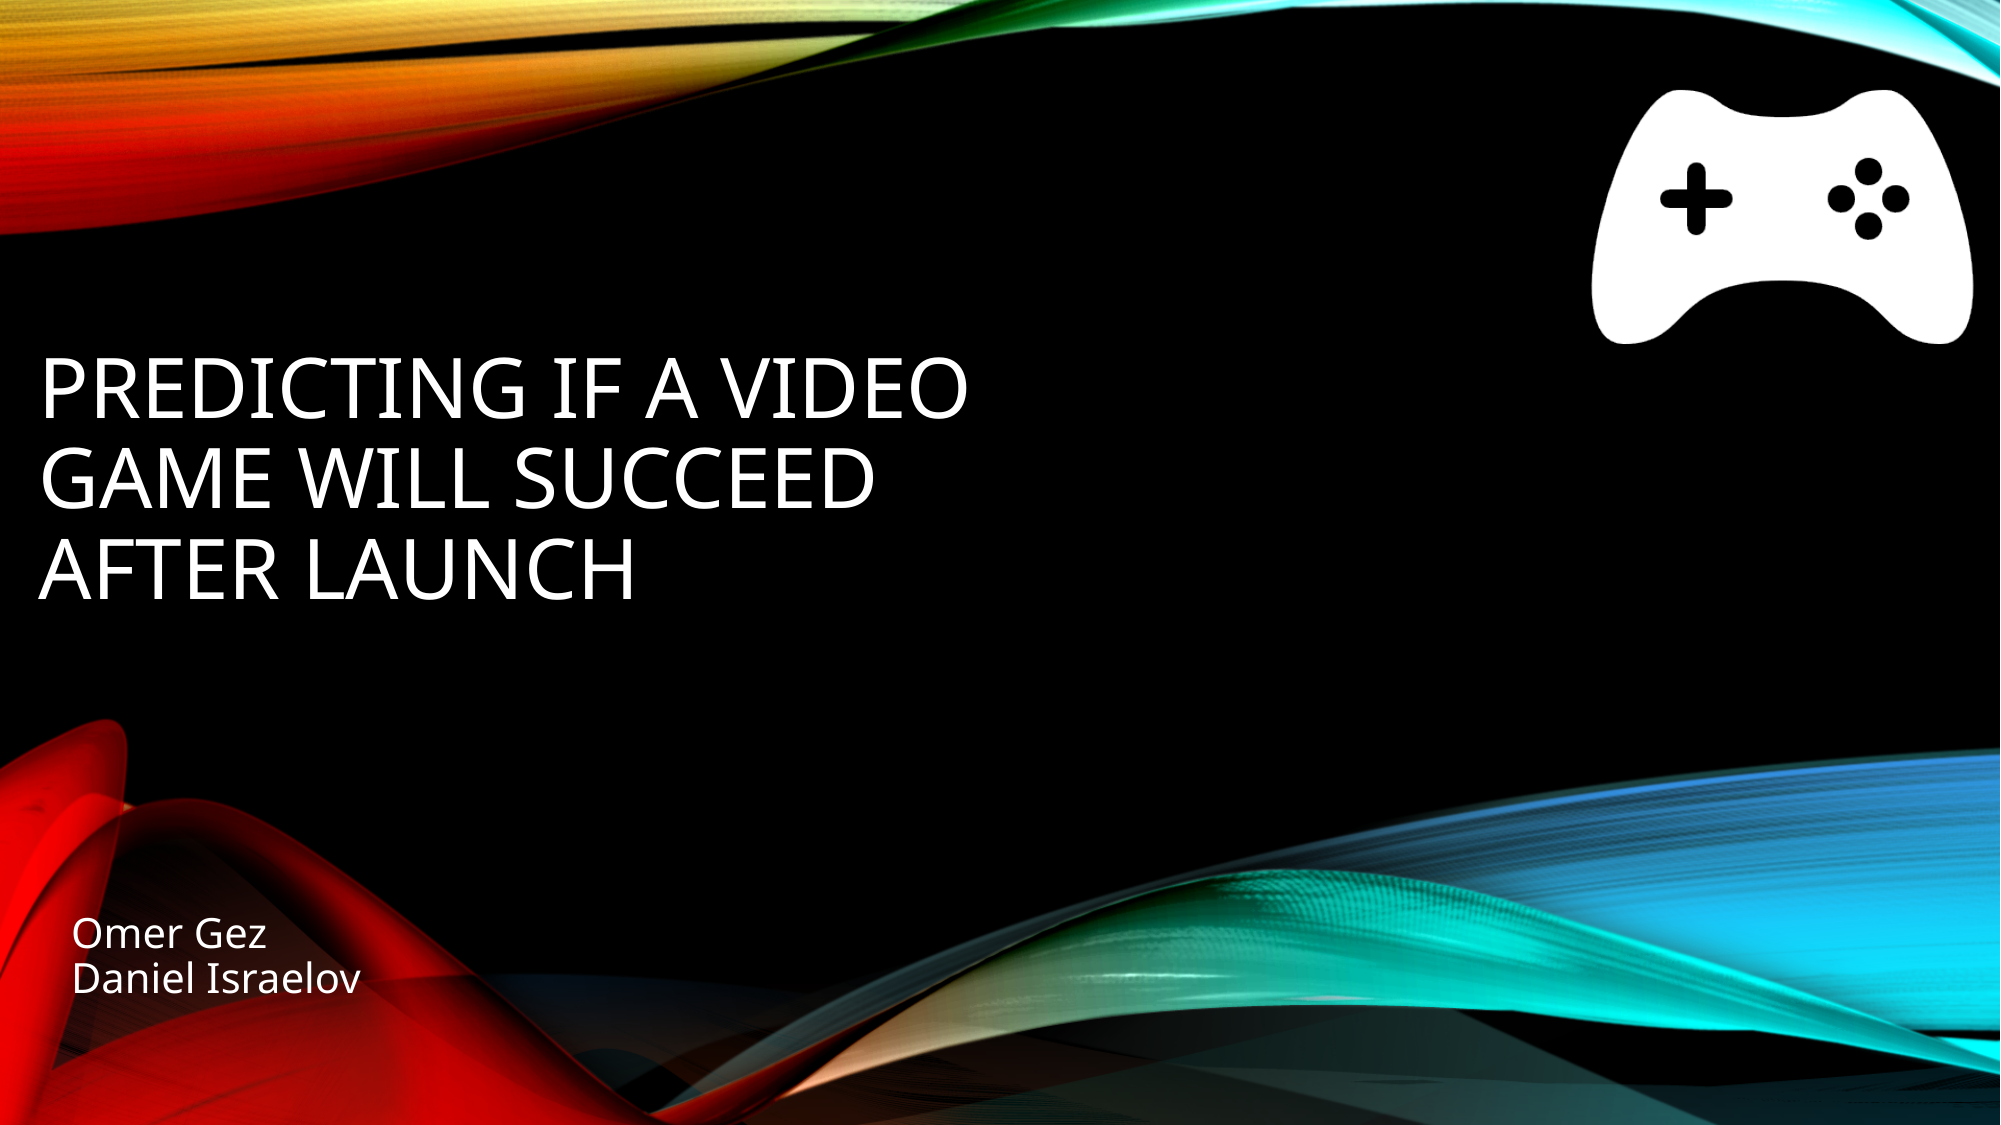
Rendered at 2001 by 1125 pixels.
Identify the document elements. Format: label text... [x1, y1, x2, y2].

picture [0, 0, 2000, 435]
picture [0, 717, 2000, 1125]
title Predicting if a video game will succeed after launch [23, 314, 1000, 625]
subtitle Omer Gez Daniel Israelov [56, 905, 444, 1125]
